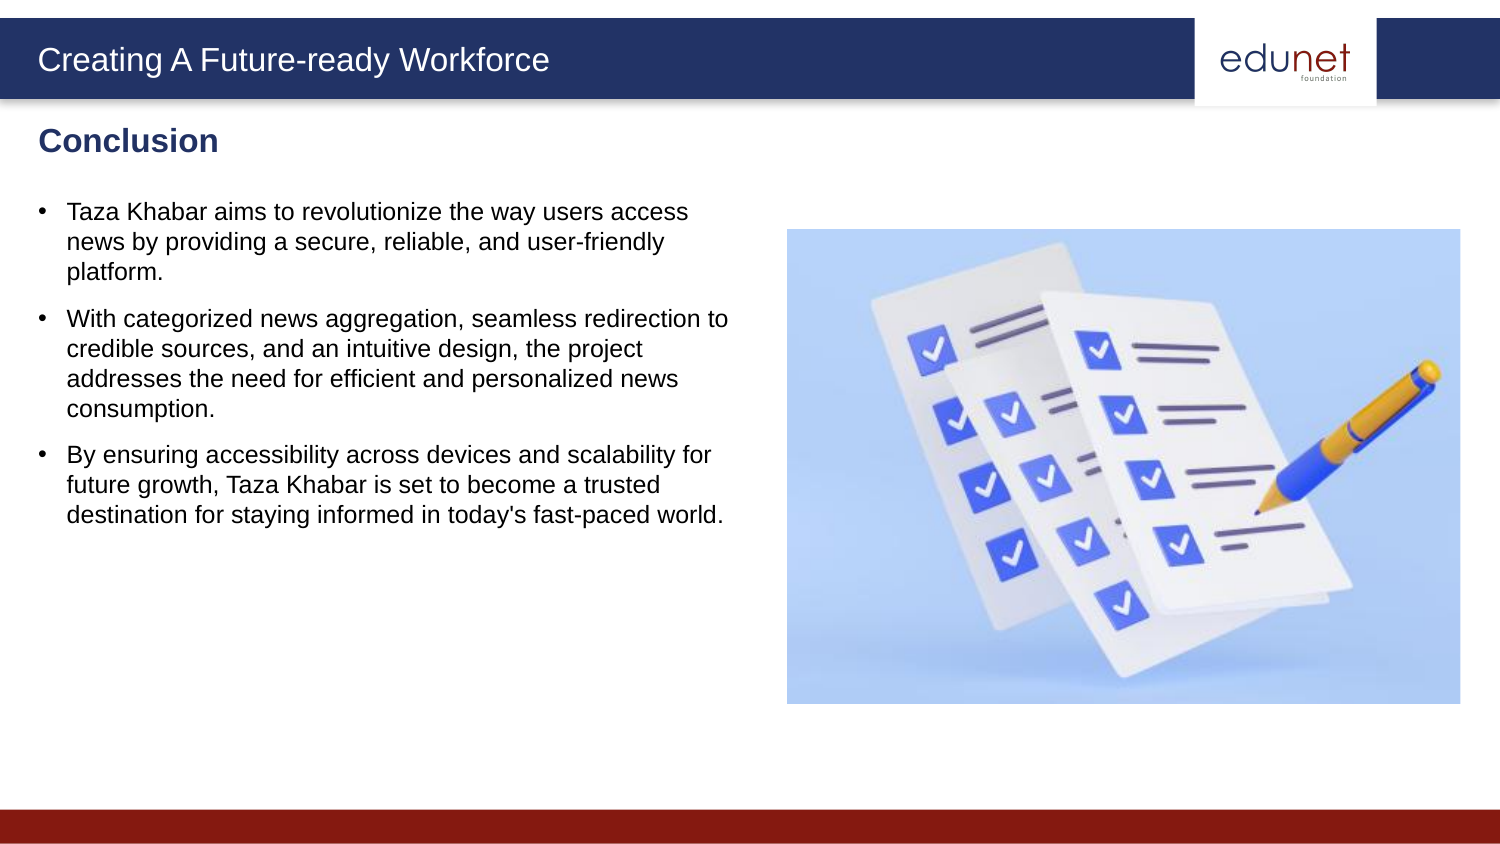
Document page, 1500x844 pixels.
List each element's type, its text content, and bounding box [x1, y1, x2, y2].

picture [786, 229, 1461, 705]
text_box Conclusion [23, 112, 750, 167]
text_box Taza Khabar aims to revolutionize the way users access news by providing a secure, reliable, and user-friendly platform. With categorized news aggregation, seamless redirection to credible sources, and an intuitive design, the project addresses the need for efficient and personalized news consumption. By ensuring accessibility across devices and scalability for future growth, Taza Khabar is set to become a trusted destination for staying informed in today's fast-paced world. [23, 188, 753, 536]
picture [1215, 38, 1356, 86]
